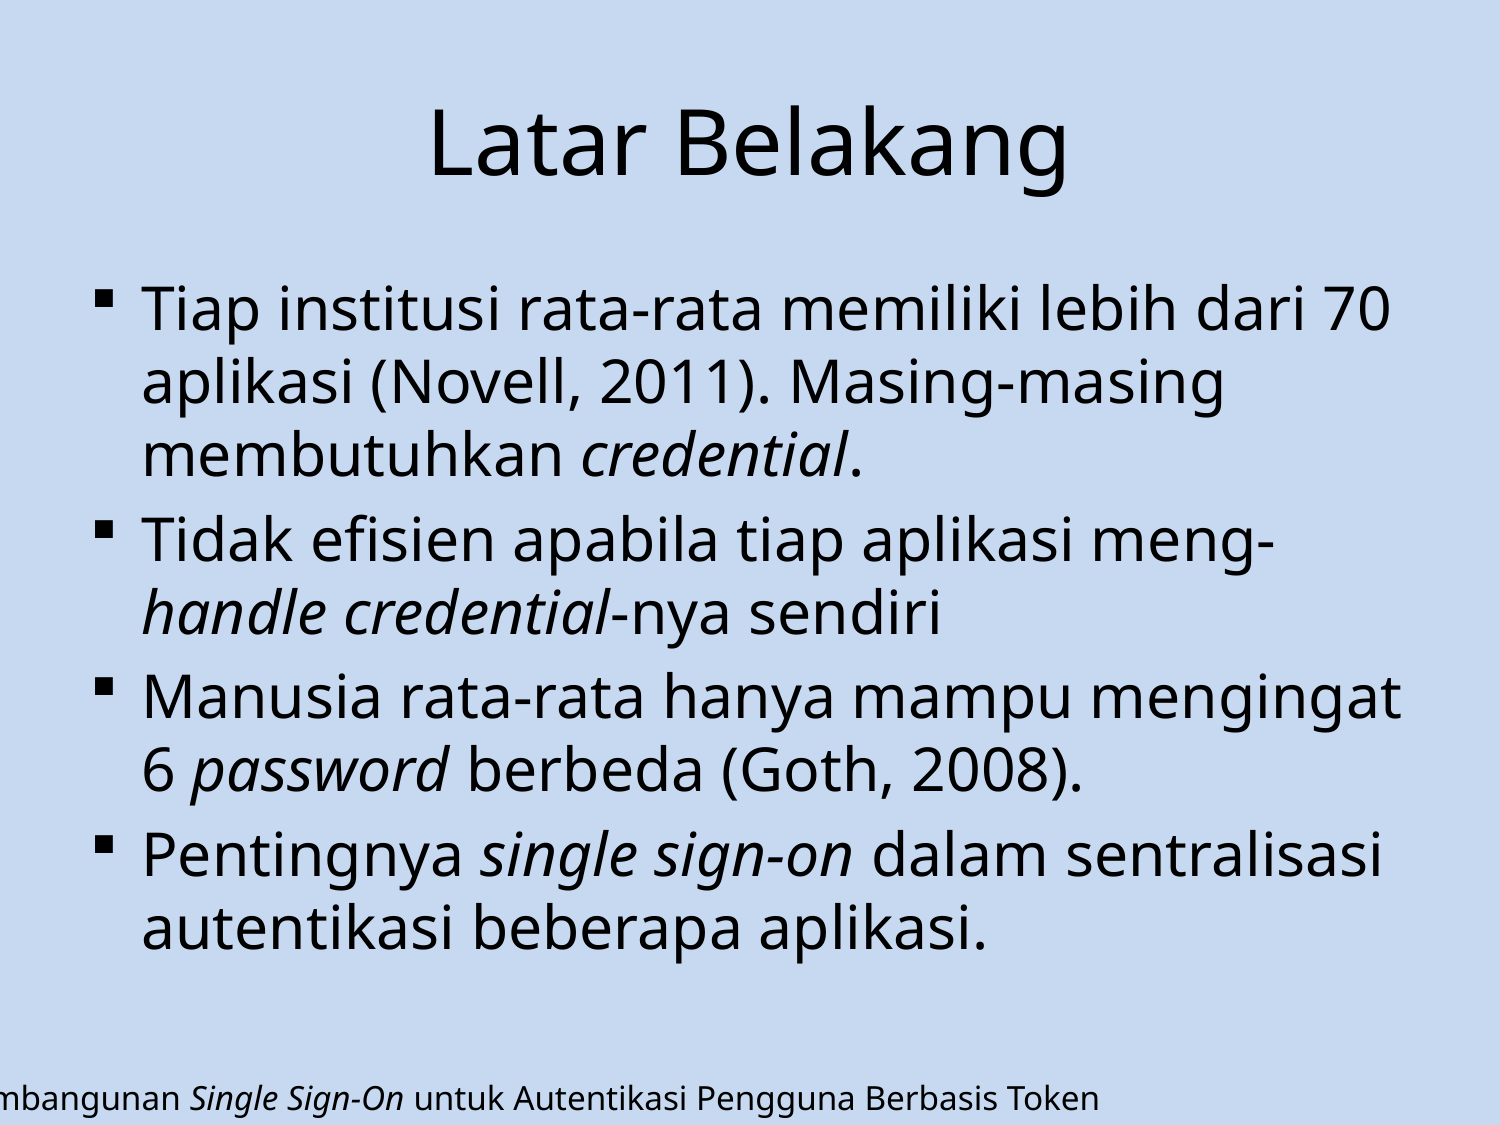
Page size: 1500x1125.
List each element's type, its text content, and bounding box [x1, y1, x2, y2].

text_box Pembangunan Single Sign-On untuk Autentikasi Pengguna Berbasis Token [0, 1069, 1117, 1125]
list Tiap institusi rata-rata memiliki lebih dari 70 aplikasi (Novell, 2011). Masing-masing membutuhkan credential. Tidak efisien apabila tiap aplikasi meng-handle credential-nya sendiri Manusia rata-rata hanya mampu mengingat 6 password berbeda (Goth, 2008). Pentingnya single sign-on dalam sentralisasi autentikasi beberapa aplikasi. [75, 262, 1425, 1005]
title Latar Belakang [75, 45, 1425, 233]
